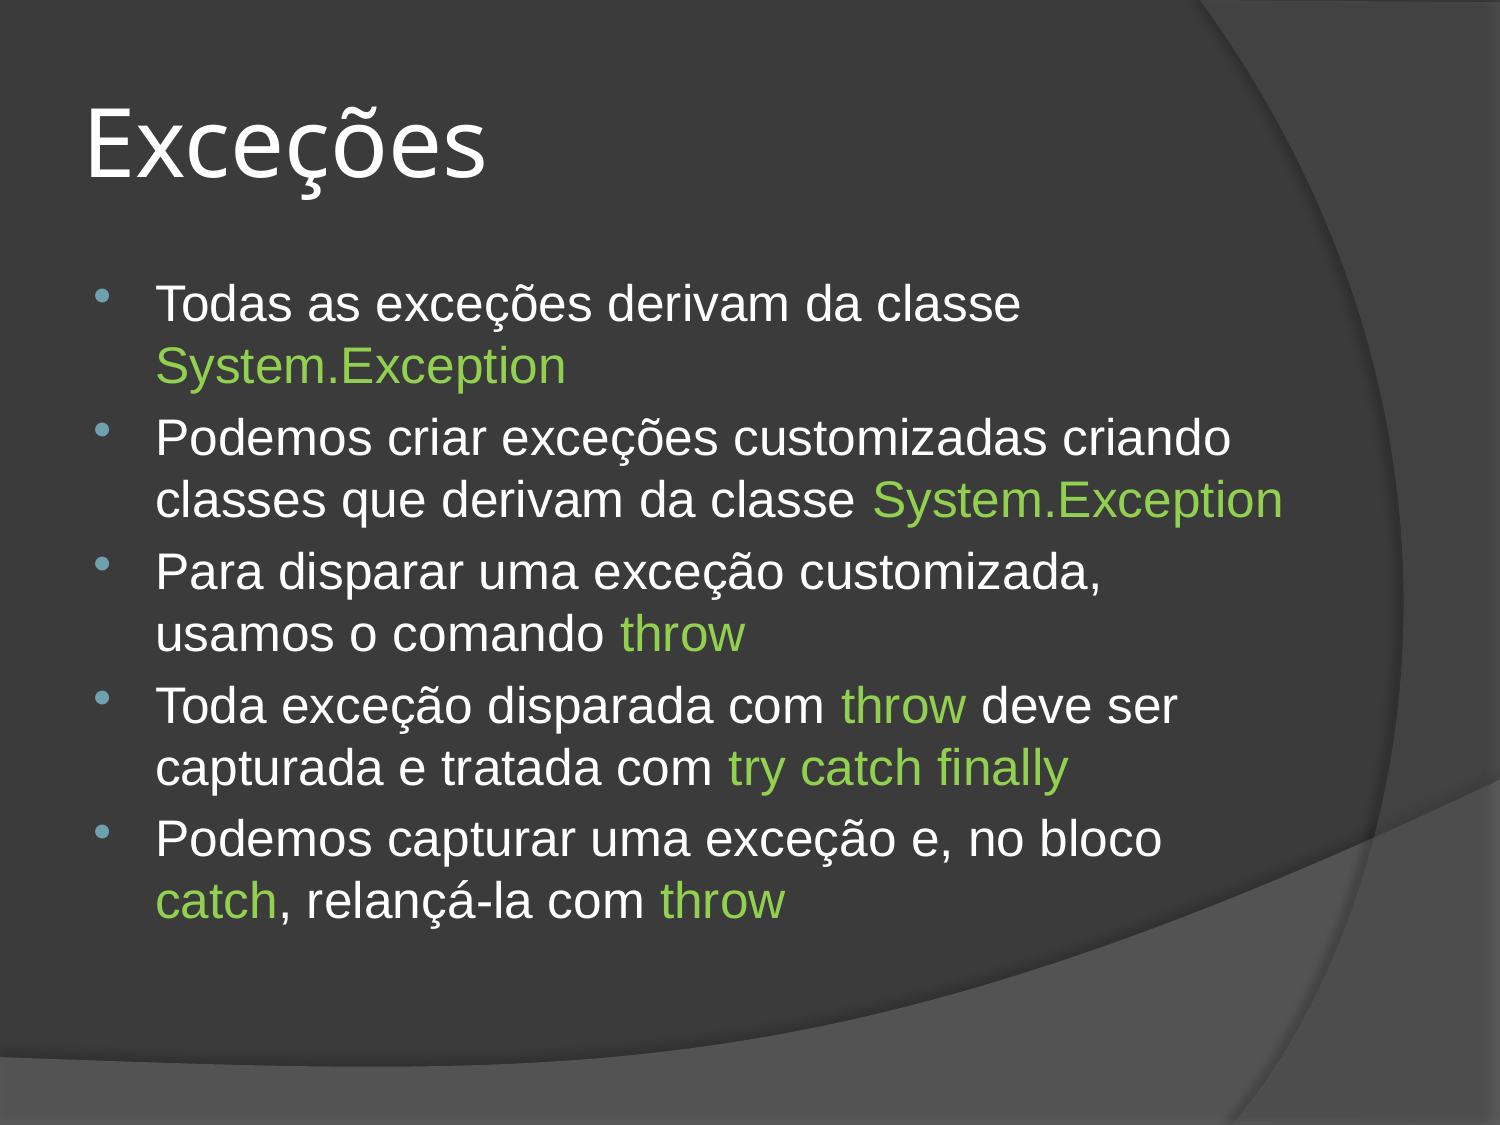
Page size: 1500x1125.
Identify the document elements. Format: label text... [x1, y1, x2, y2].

list Todas as exceções derivam da classe System.Exception Podemos criar exceções customizadas criando classes que derivam da classe System.Exception Para disparar uma exceção customizada, usamos o comando throw Toda exceção disparada com throw deve ser capturada e tratada com try catch finally Podemos capturar uma exceção e, no bloco catch, relançá-la com throw [75, 262, 1300, 1005]
title Exceções [75, 45, 1300, 233]
